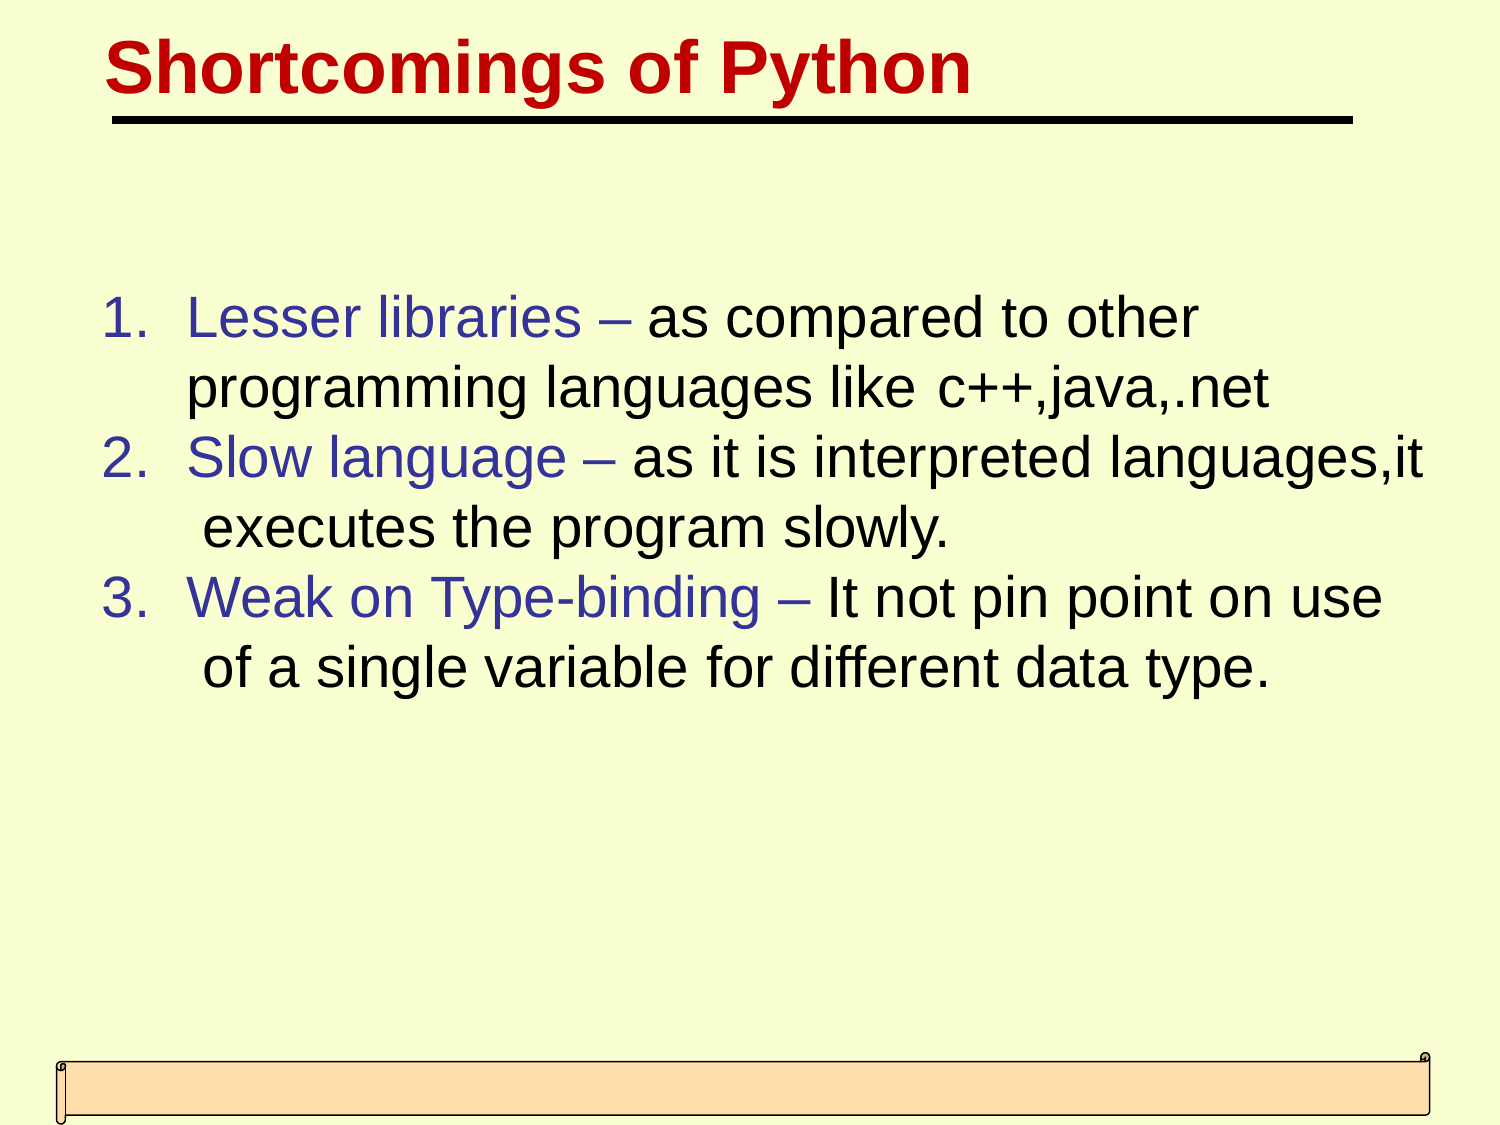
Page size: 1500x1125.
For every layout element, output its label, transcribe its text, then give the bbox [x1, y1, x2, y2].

list Lesser libraries – as compared to other programming languages like c++,java,.net Slow language – as it is interpreted languages,it executes the program slowly. Weak on Type-binding – It not pin point on use of a single variable for different data type. [70, 277, 1430, 917]
text_box [56, 1063, 66, 1071]
text_box [89, 12, 1021, 119]
text_box [1420, 1052, 1430, 1059]
text_box [56, 1059, 1430, 1124]
title Shortcomings of Python [102, 16, 978, 206]
